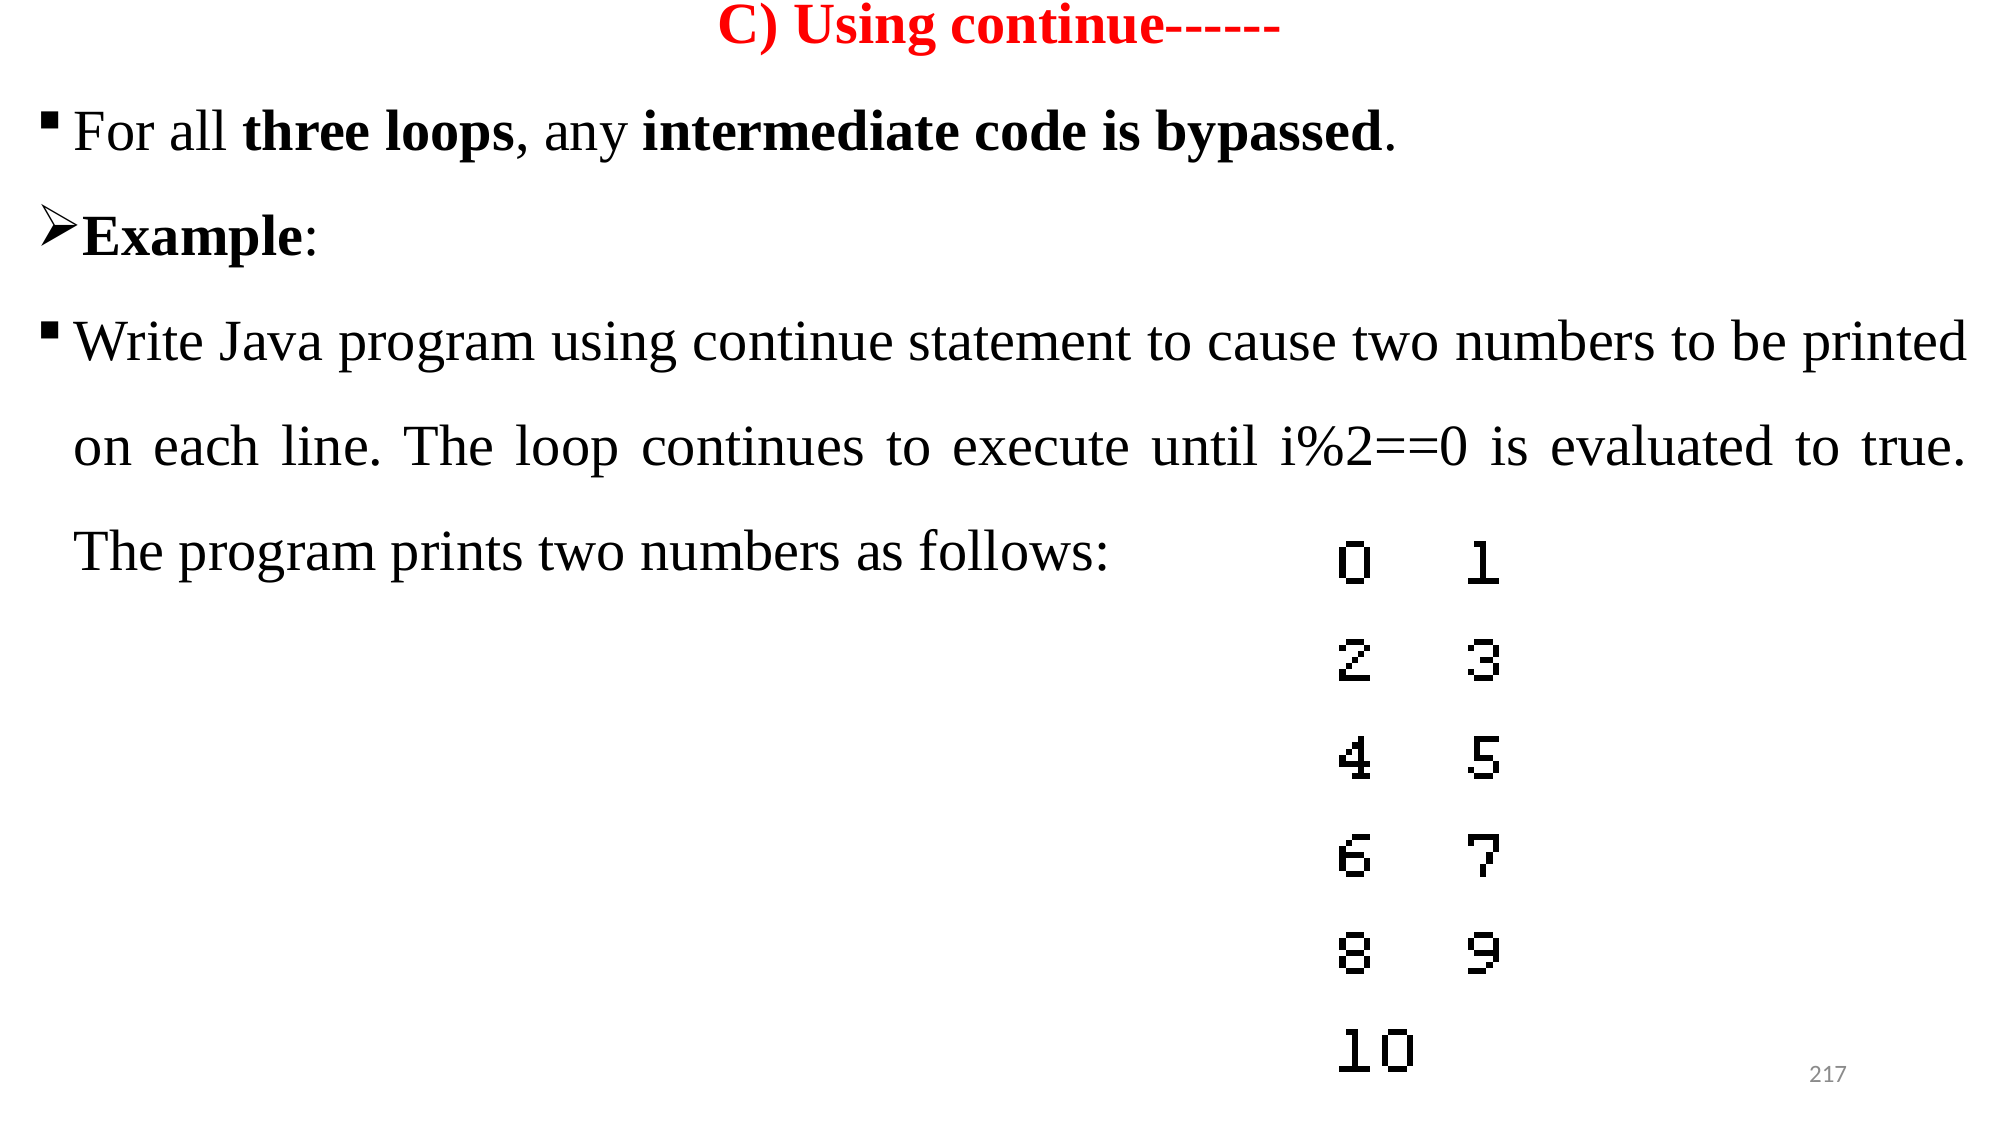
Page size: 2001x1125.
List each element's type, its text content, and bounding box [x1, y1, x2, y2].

title C) Using continue------ [324, 0, 1675, 50]
picture [1291, 511, 1542, 1103]
list For all three loops, any intermediate code is bypassed. Example: Write Java program using continue statement to cause two numbers to be printed on each line. The loop continues to execute until i%2==0 is evaluated to true. The program prints two numbers as follows: [21, 50, 1984, 1125]
slide_number 217 [1542, 1042, 1863, 1103]
